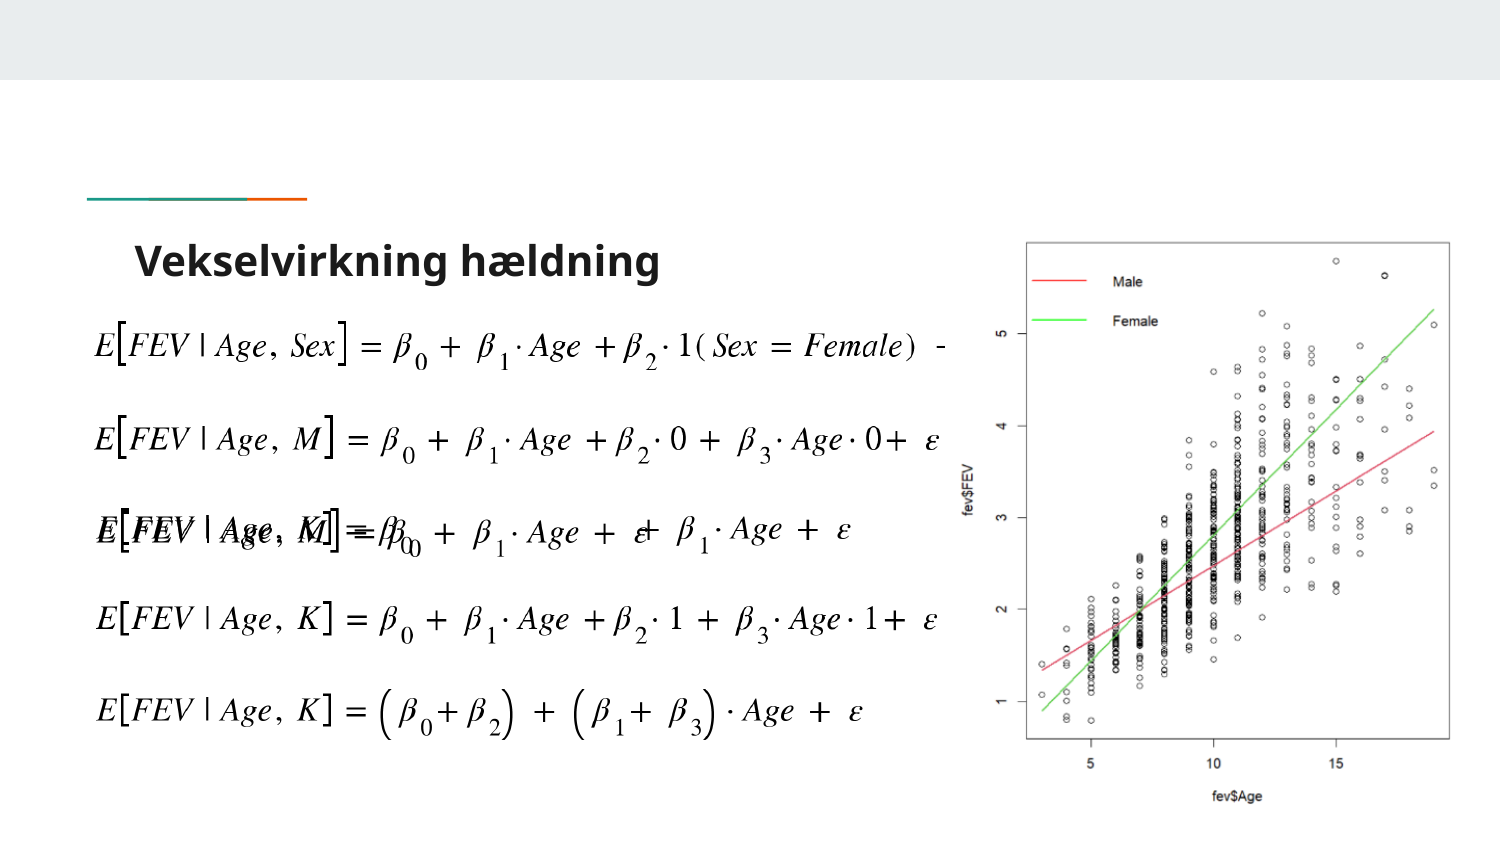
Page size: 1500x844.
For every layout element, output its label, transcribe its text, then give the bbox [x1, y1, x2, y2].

picture [95, 508, 853, 557]
picture [93, 224, 1480, 805]
picture [95, 688, 866, 740]
picture [95, 601, 939, 645]
picture [93, 414, 941, 464]
title Vekselvirkning hældning [119, 216, 1381, 305]
